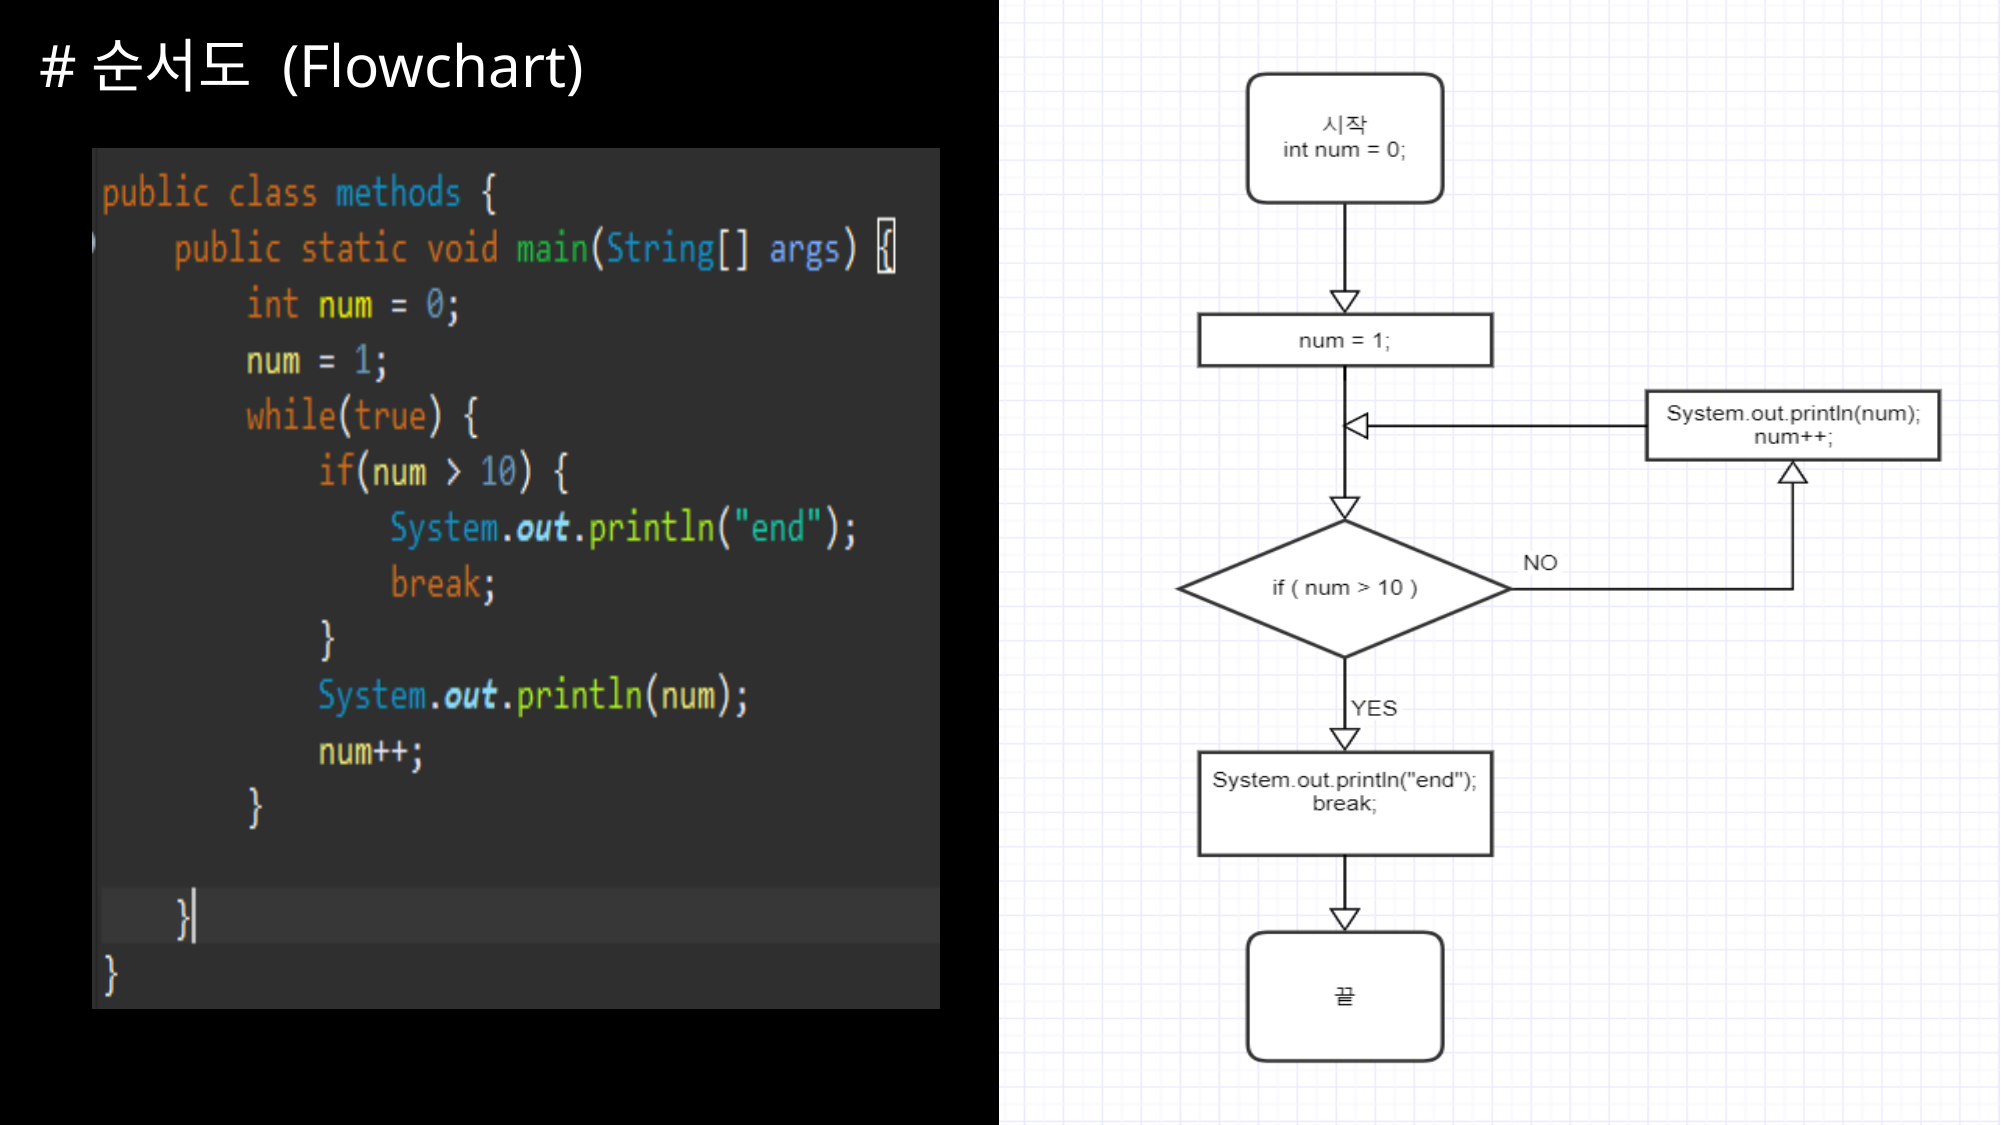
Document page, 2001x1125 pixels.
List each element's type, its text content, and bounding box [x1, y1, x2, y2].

text_box #순서도 (Flowchart) [24, 21, 999, 107]
picture [999, 0, 2000, 1125]
picture [92, 148, 940, 1009]
